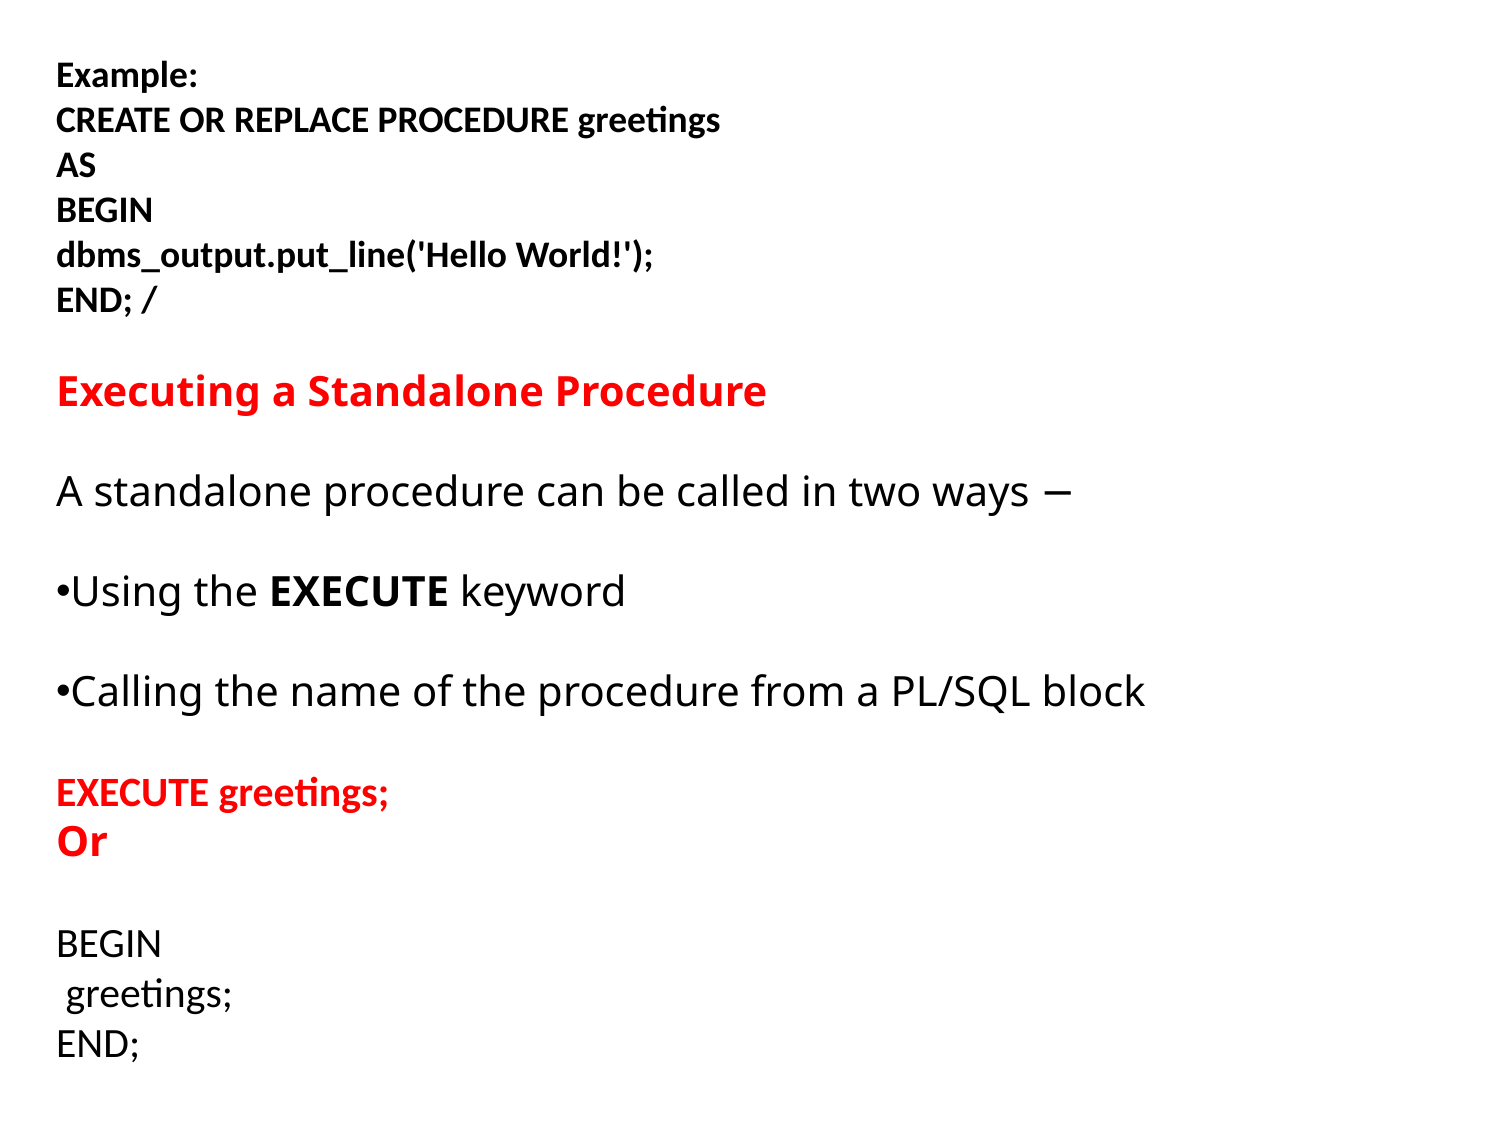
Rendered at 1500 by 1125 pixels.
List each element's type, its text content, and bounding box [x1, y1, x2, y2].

text_box Example: CREATE OR REPLACE PROCEDURE greetings AS BEGIN dbms_output.put_line('Hello World!'); END; / Executing a Standalone Procedure A standalone procedure can be called in two ways − Using the EXECUTE keyword Calling the name of the procedure from a PL/SQL block EXECUTE greetings; Or BEGIN greetings; END; [41, 42, 1471, 1118]
